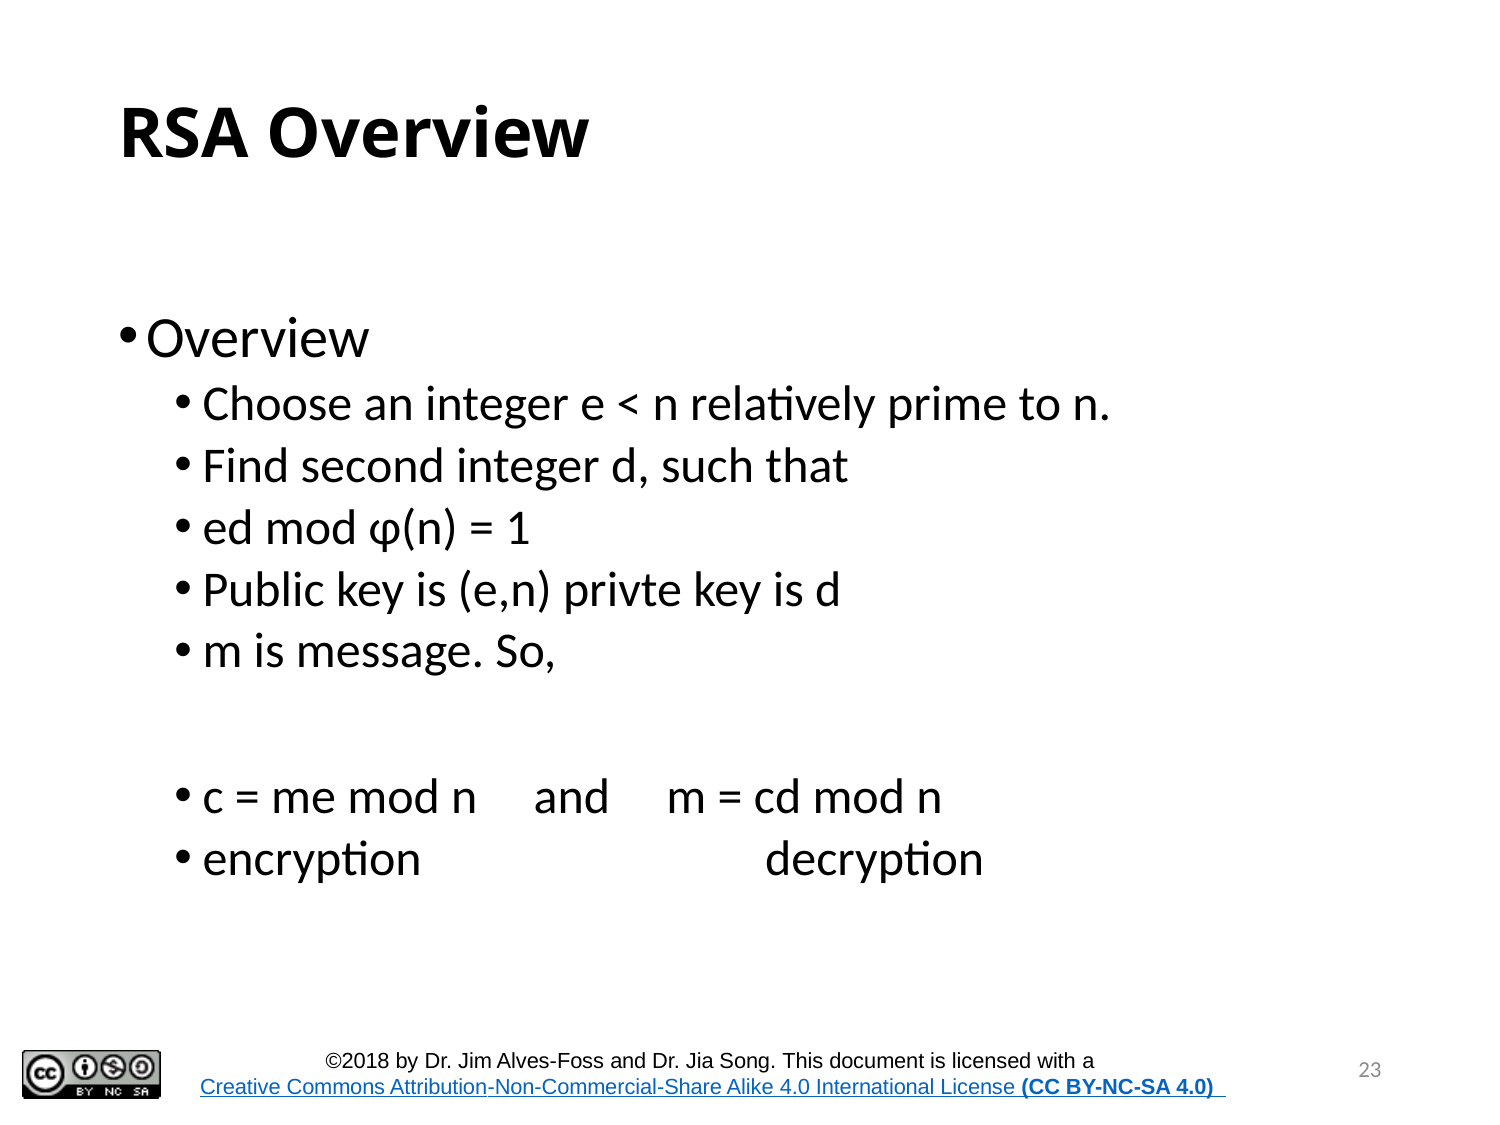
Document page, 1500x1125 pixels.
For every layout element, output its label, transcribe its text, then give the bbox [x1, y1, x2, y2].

picture [22, 1050, 161, 1099]
title RSA Overview [102, 59, 1398, 211]
slide_number 23 [1315, 1038, 1397, 1099]
list Overview Choose an integer e < n relatively prime to n. Find second integer d, such that ed mod φ(n) = 1 Public key is (e,n) privte key is d m is message. So, c = me mod n and m = cd mod n encryption decryption [102, 299, 1398, 1036]
